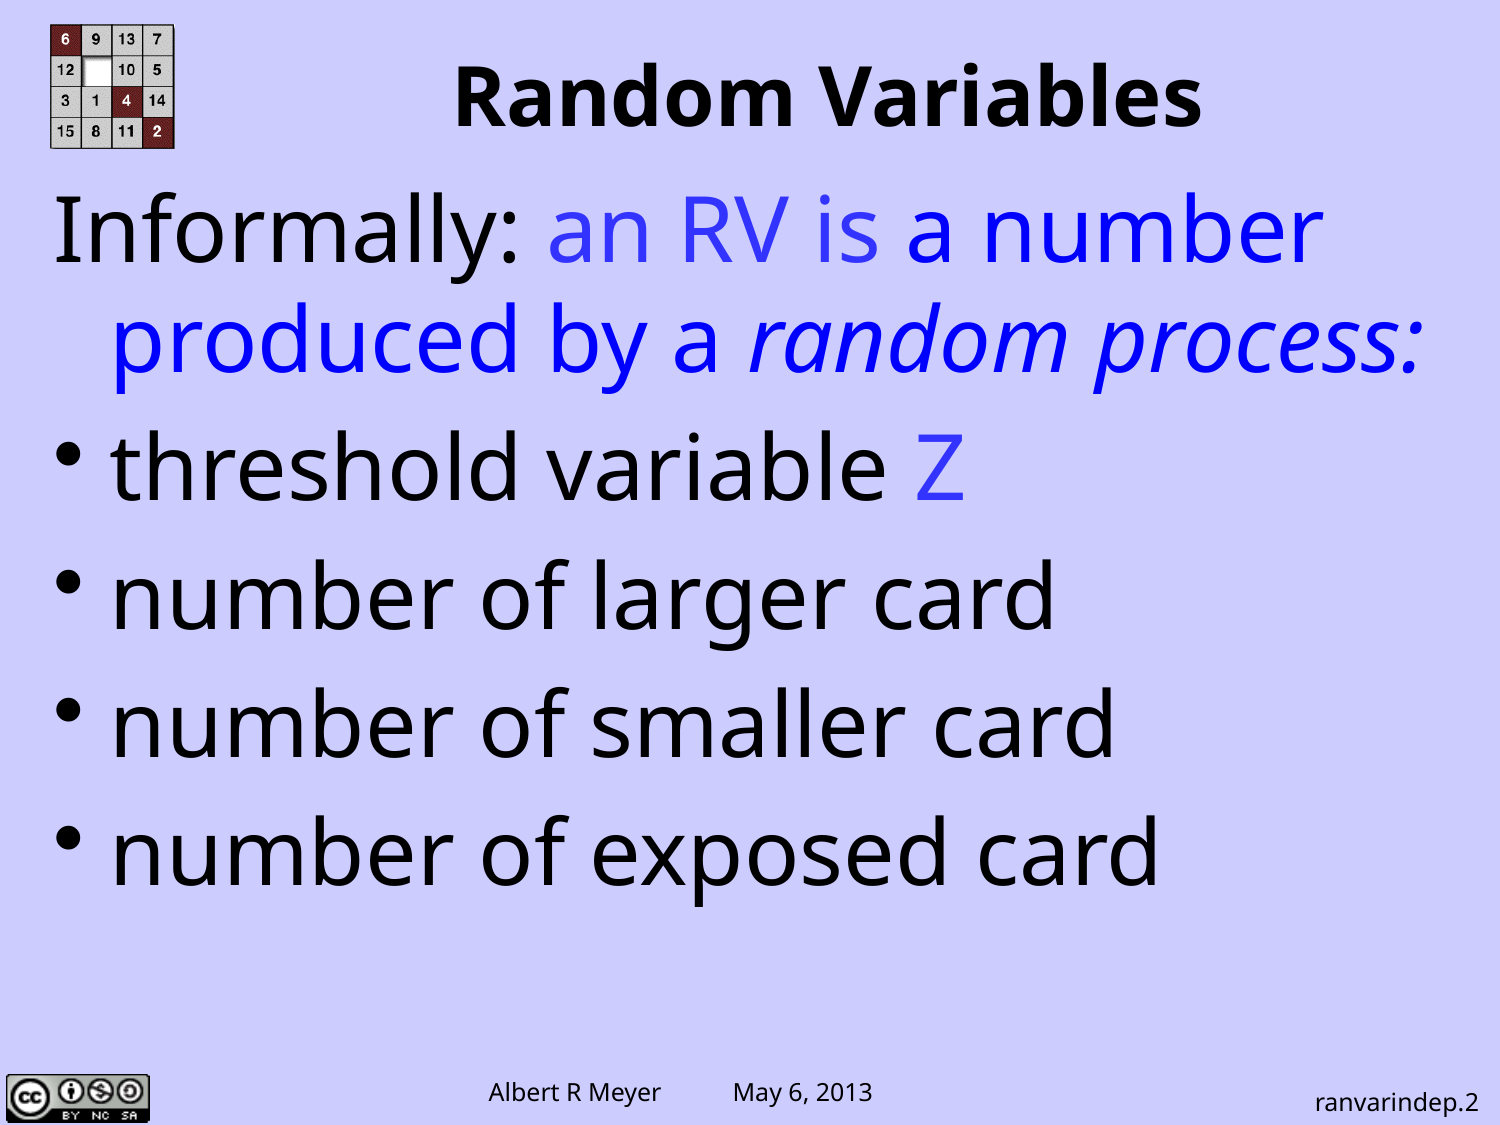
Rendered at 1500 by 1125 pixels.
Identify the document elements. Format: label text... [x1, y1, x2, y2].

picture [50, 24, 175, 149]
picture [6, 1074, 150, 1123]
slide_number ranvarindep.2 [1243, 1078, 1495, 1120]
list Informally: an RV is a number produced by a random process: threshold variable Z number of larger card number of smaller card number of exposed card [38, 163, 1460, 963]
title Random Variables [230, 36, 1425, 150]
